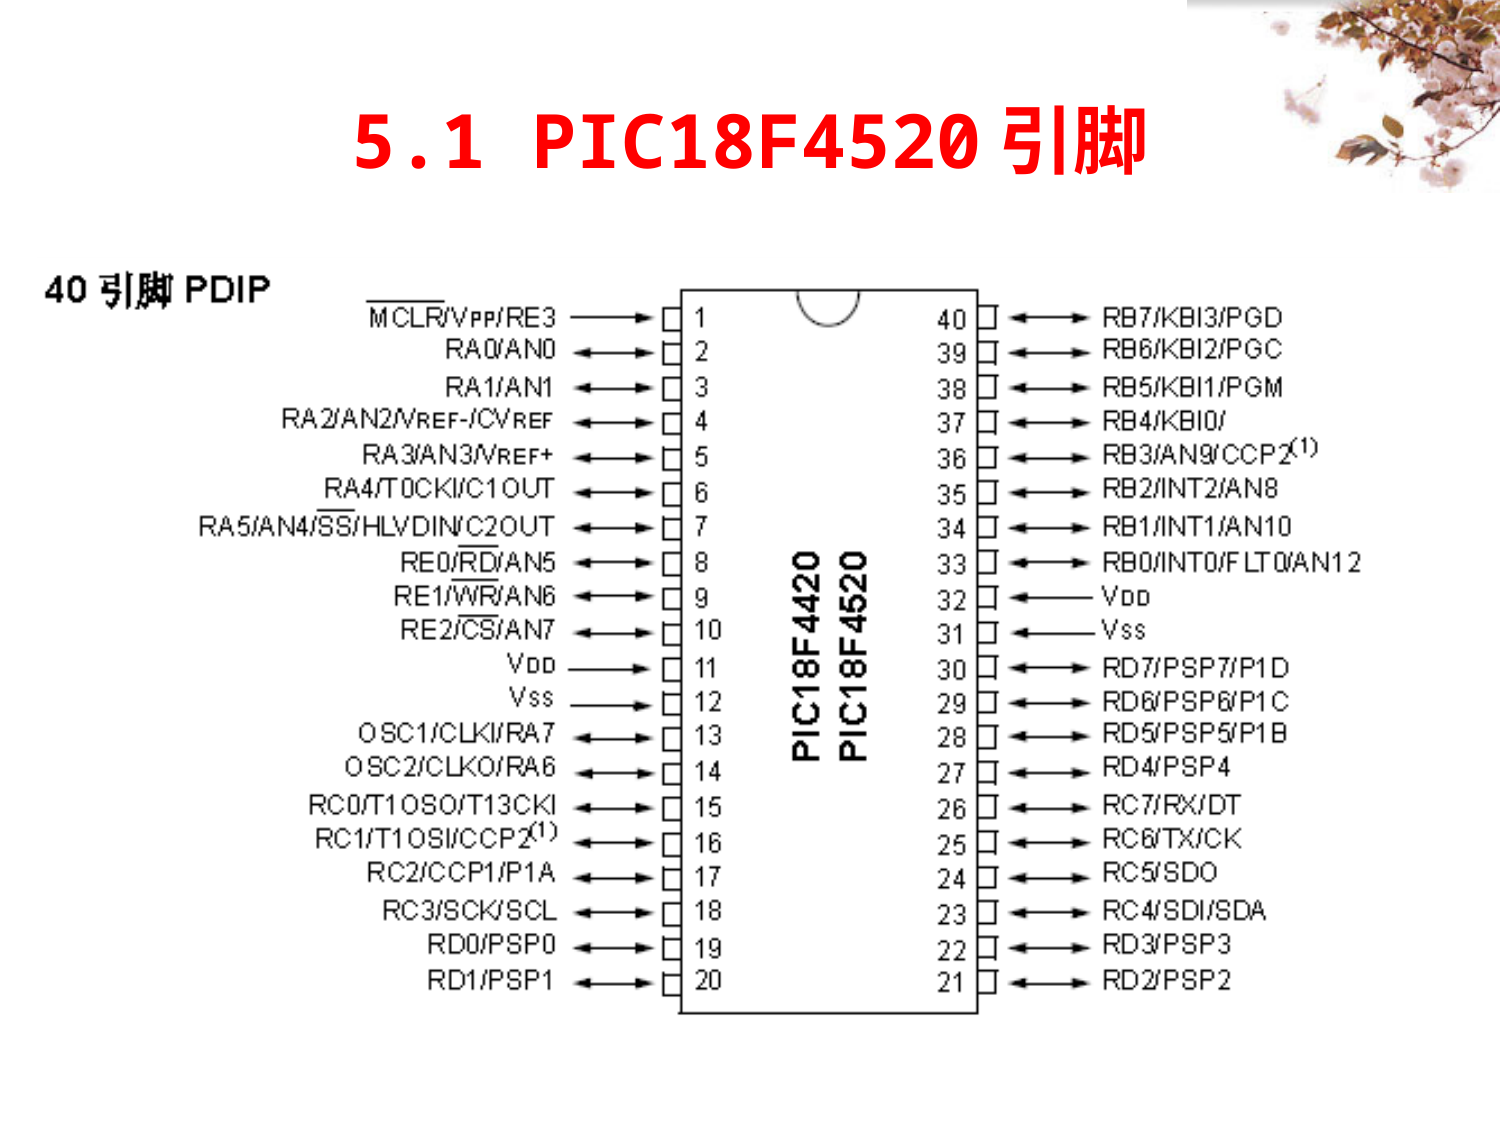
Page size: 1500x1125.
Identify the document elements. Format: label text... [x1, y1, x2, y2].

picture [1187, 0, 1500, 193]
title 5.1 PIC18F4520引脚 [74, 44, 1426, 233]
picture [36, 256, 1448, 1042]
